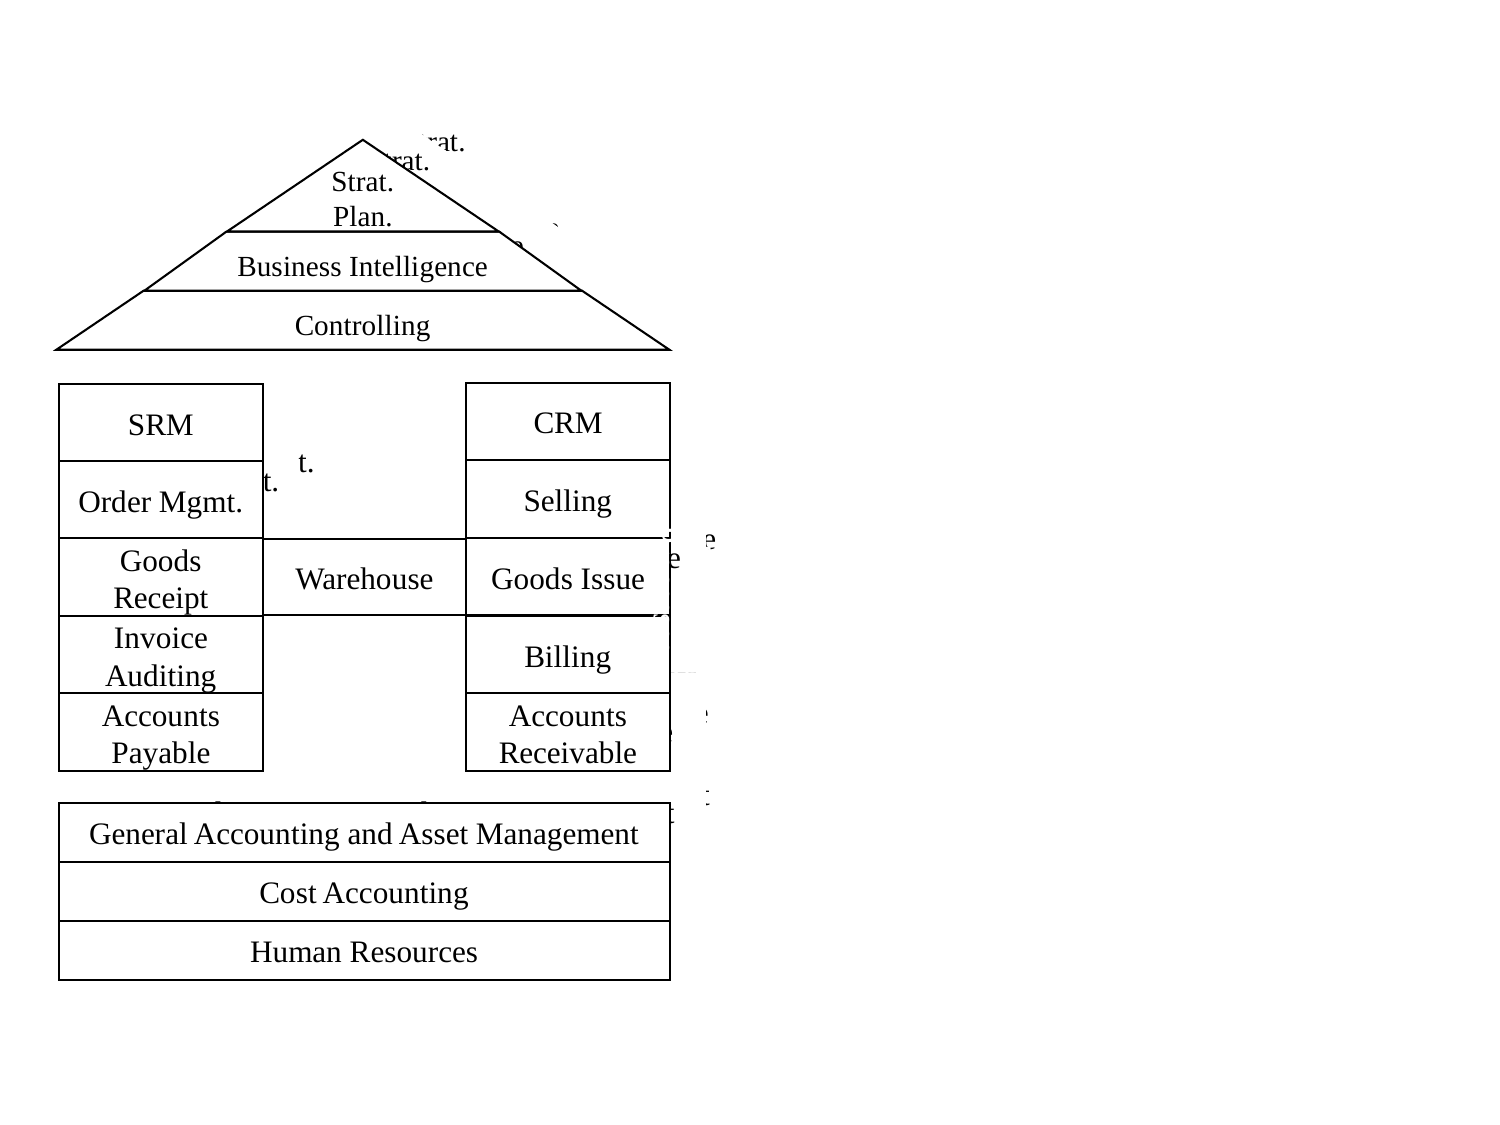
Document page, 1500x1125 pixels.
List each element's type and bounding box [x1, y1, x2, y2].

text_box [56, 100, 764, 980]
